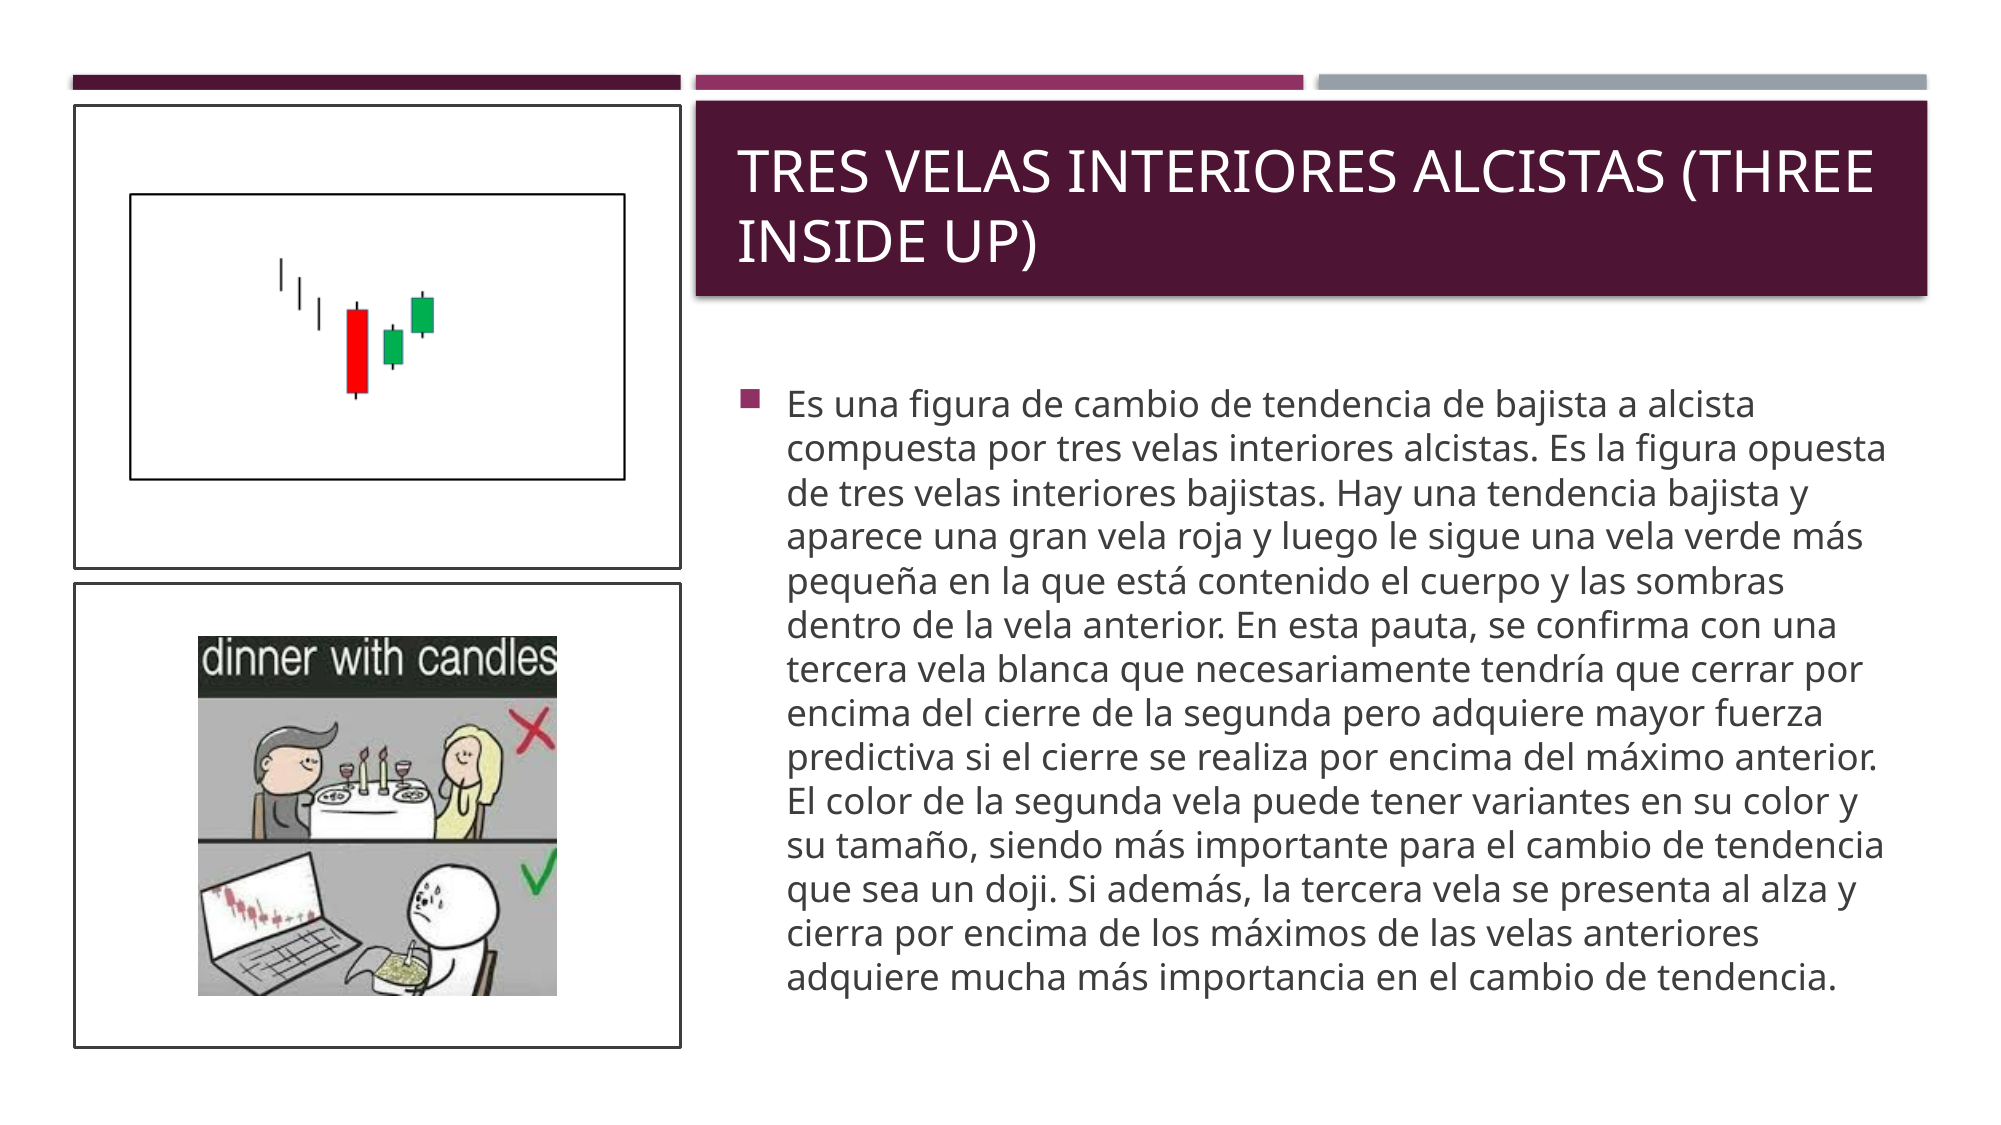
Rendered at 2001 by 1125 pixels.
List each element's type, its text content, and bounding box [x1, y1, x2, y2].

picture [197, 636, 558, 996]
list Es una figura de cambio de tendencia de bajista a alcista compuesta por tres velas interiores alcistas. Es la figura opuesta de tres velas interiores bajistas. Hay una tendencia bajista y aparece una gran vela roja y luego le sigue una vela verde más pequeña en la que está contenido el cuerpo y las sombras dentro de la vela anterior. En esta pauta, se confirma con una tercera vela blanca que necesariamente tendría que cerrar por encima del cierre de la segunda pero adquiere mayor fuerza predictiva si el cierre se realiza por encima del máximo anterior. El color de la segunda vela puede tener variantes en su color y su tamaño, siendo más importante para el cambio de tendencia que sea un doji. Si además, la tercera vela se presenta al alza y cierra por encima de los máximos de las velas anteriores adquiere mucha más importancia en el cambio de tendencia. [722, 357, 1905, 1022]
text_box [73, 103, 682, 571]
text_box [0, 88, 2000, 1125]
picture [128, 192, 627, 482]
text_box [73, 582, 682, 1049]
title Tres velas interiores alcistas (three inside up) [722, 115, 1905, 282]
text_box [695, 100, 1928, 297]
